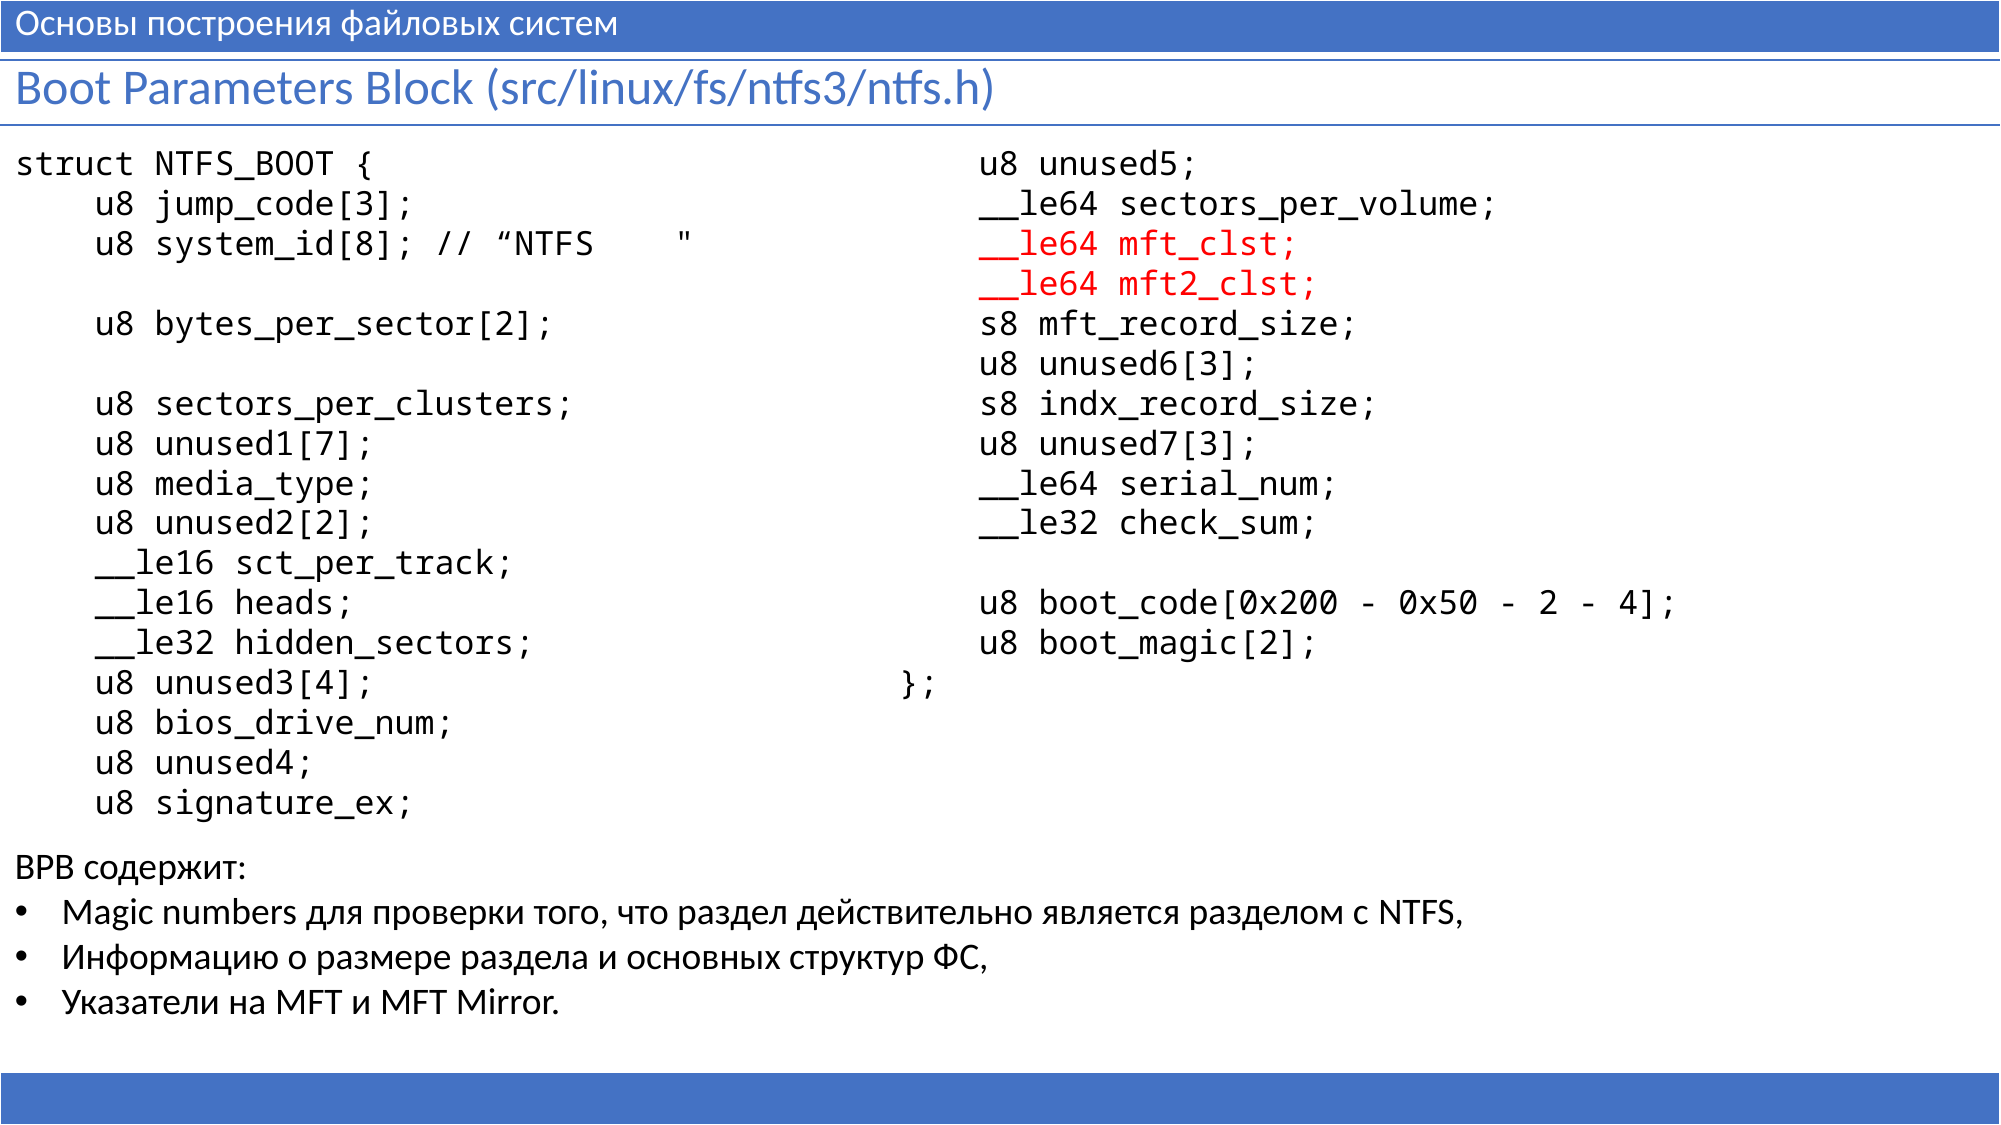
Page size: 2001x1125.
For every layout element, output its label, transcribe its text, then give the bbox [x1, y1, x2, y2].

table_header Boot Parameters Block (src/linux/fs/ntfs3/ntfs.h) [0, 61, 2000, 124]
table_header [1, 1073, 1999, 1124]
text_box struct NTFS_BOOT { u8 jump_code[3]; u8 system_id[8]; // “NTFS " u8 bytes_per_sector[2]; u8 sectors_per_clusters; u8 unused1[7]; u8 media_type; u8 unused2[2]; __le16 sct_per_track; __le16 heads; __le32 hidden_sectors; u8 unused3[4]; u8 bios_drive_num; u8 unused4; u8 signature_ex; [0, 134, 884, 829]
table_header Основы построения файловых систем [1, 1, 1999, 52]
text_box BPB содержит: Magic numbers для проверки того, что раздел действительно является разделом с NTFS, Информацию о размере раздела и основных структур ФС, Указатели на MFT и MFT Mirror. [0, 835, 2000, 1030]
text_box u8 unused5; __le64 sectors_per_volume; __le64 mft_clst; __le64 mft2_clst; s8 mft_record_size; u8 unused6[3]; s8 indx_record_size; u8 unused7[3]; __le64 serial_num; __le32 check_sum; u8 boot_code[0x200 - 0x50 - 2 - 4]; u8 boot_magic[2]; }; [883, 134, 2000, 709]
